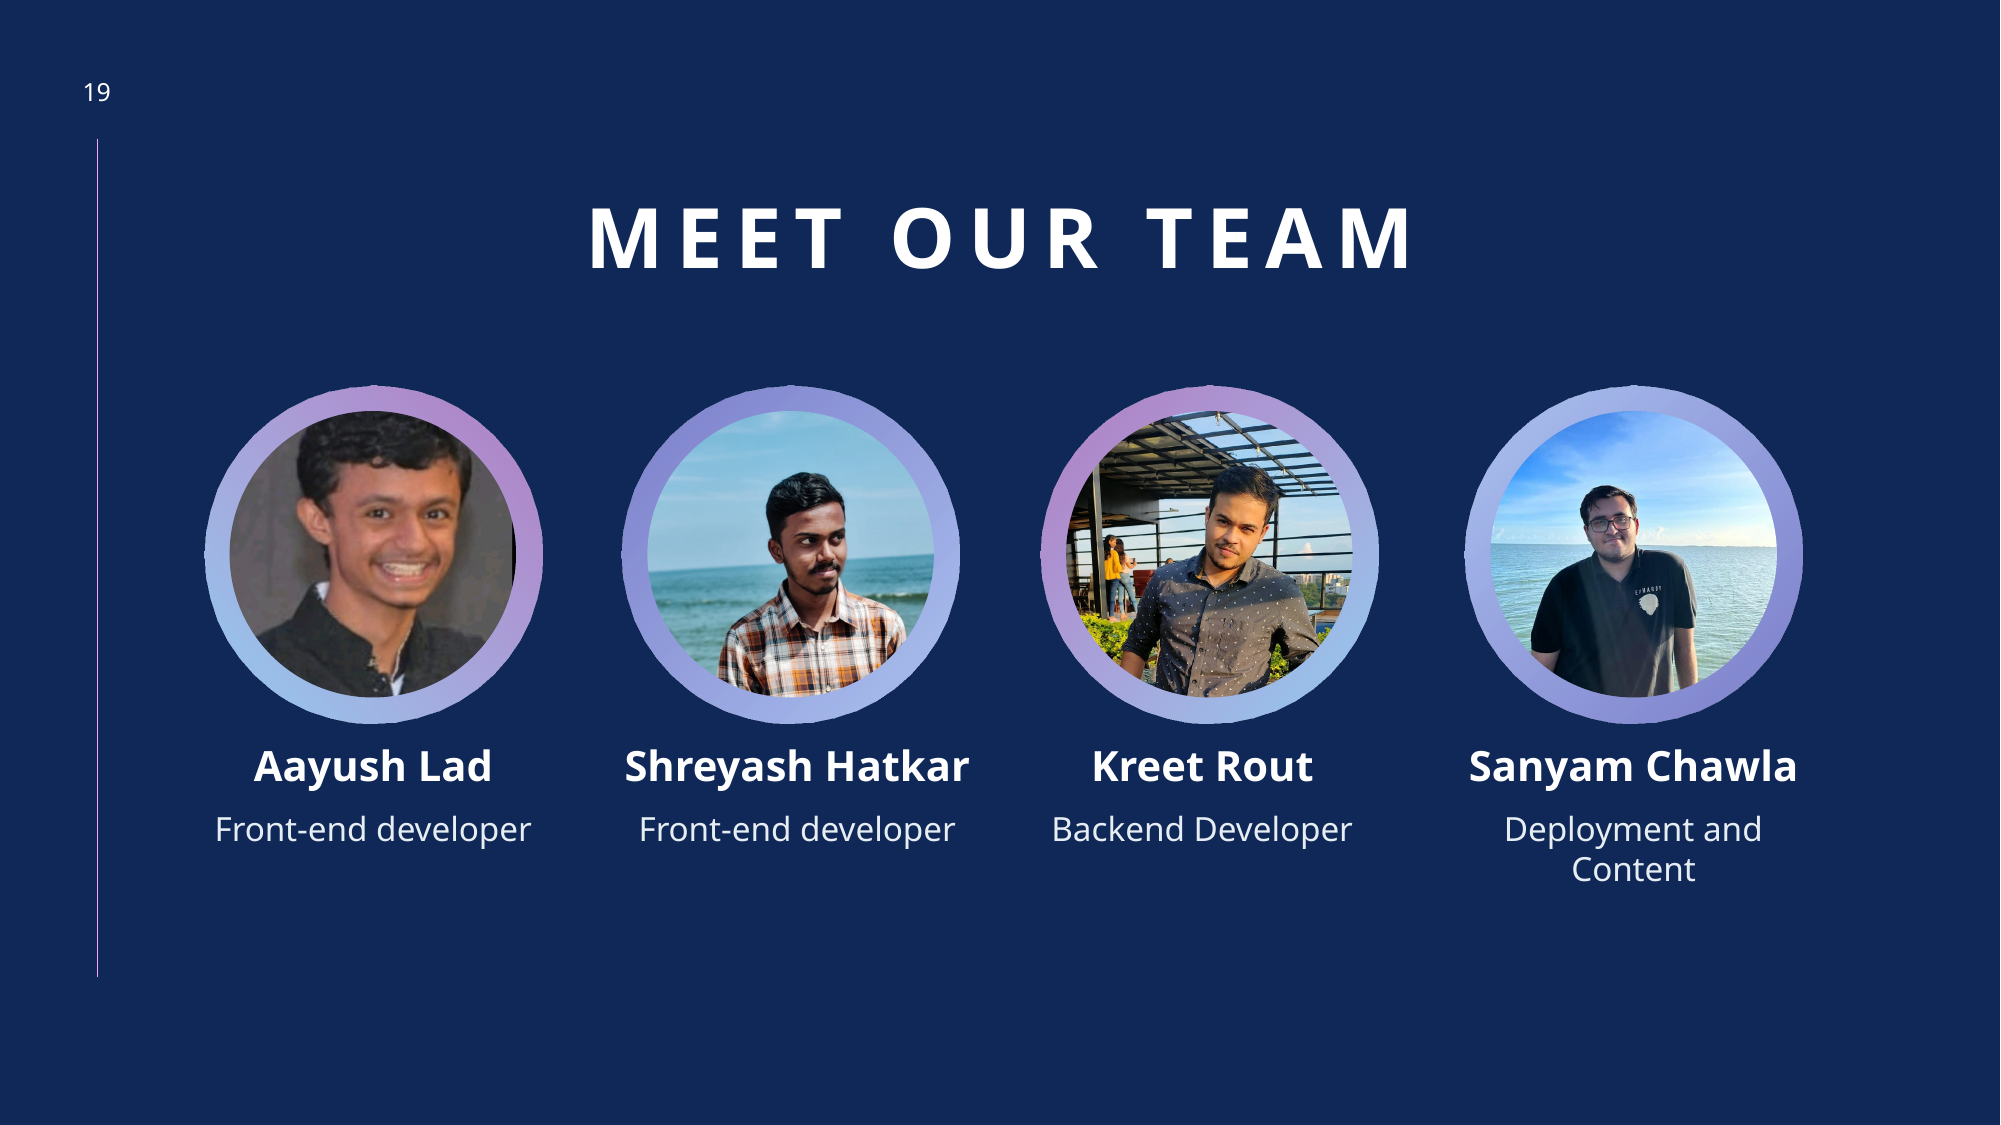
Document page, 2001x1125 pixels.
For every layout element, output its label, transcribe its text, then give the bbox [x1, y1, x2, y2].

list Front-end developer [171, 800, 576, 846]
slide_number 19 [53, 67, 140, 119]
list Sanyam Chawla [1431, 739, 1837, 800]
picture [1490, 410, 1777, 698]
list Shreyash Hatkar [594, 739, 999, 800]
picture [647, 410, 934, 698]
list Kreet Rout [999, 739, 1405, 800]
list Front-end developer [594, 800, 999, 846]
list Deployment and Content [1431, 800, 1837, 846]
picture [229, 410, 516, 698]
list Aayush Lad [171, 739, 576, 800]
title MEET OUR TEAM [271, 118, 1729, 294]
picture [1066, 410, 1353, 698]
list Backend Developer [999, 800, 1405, 846]
